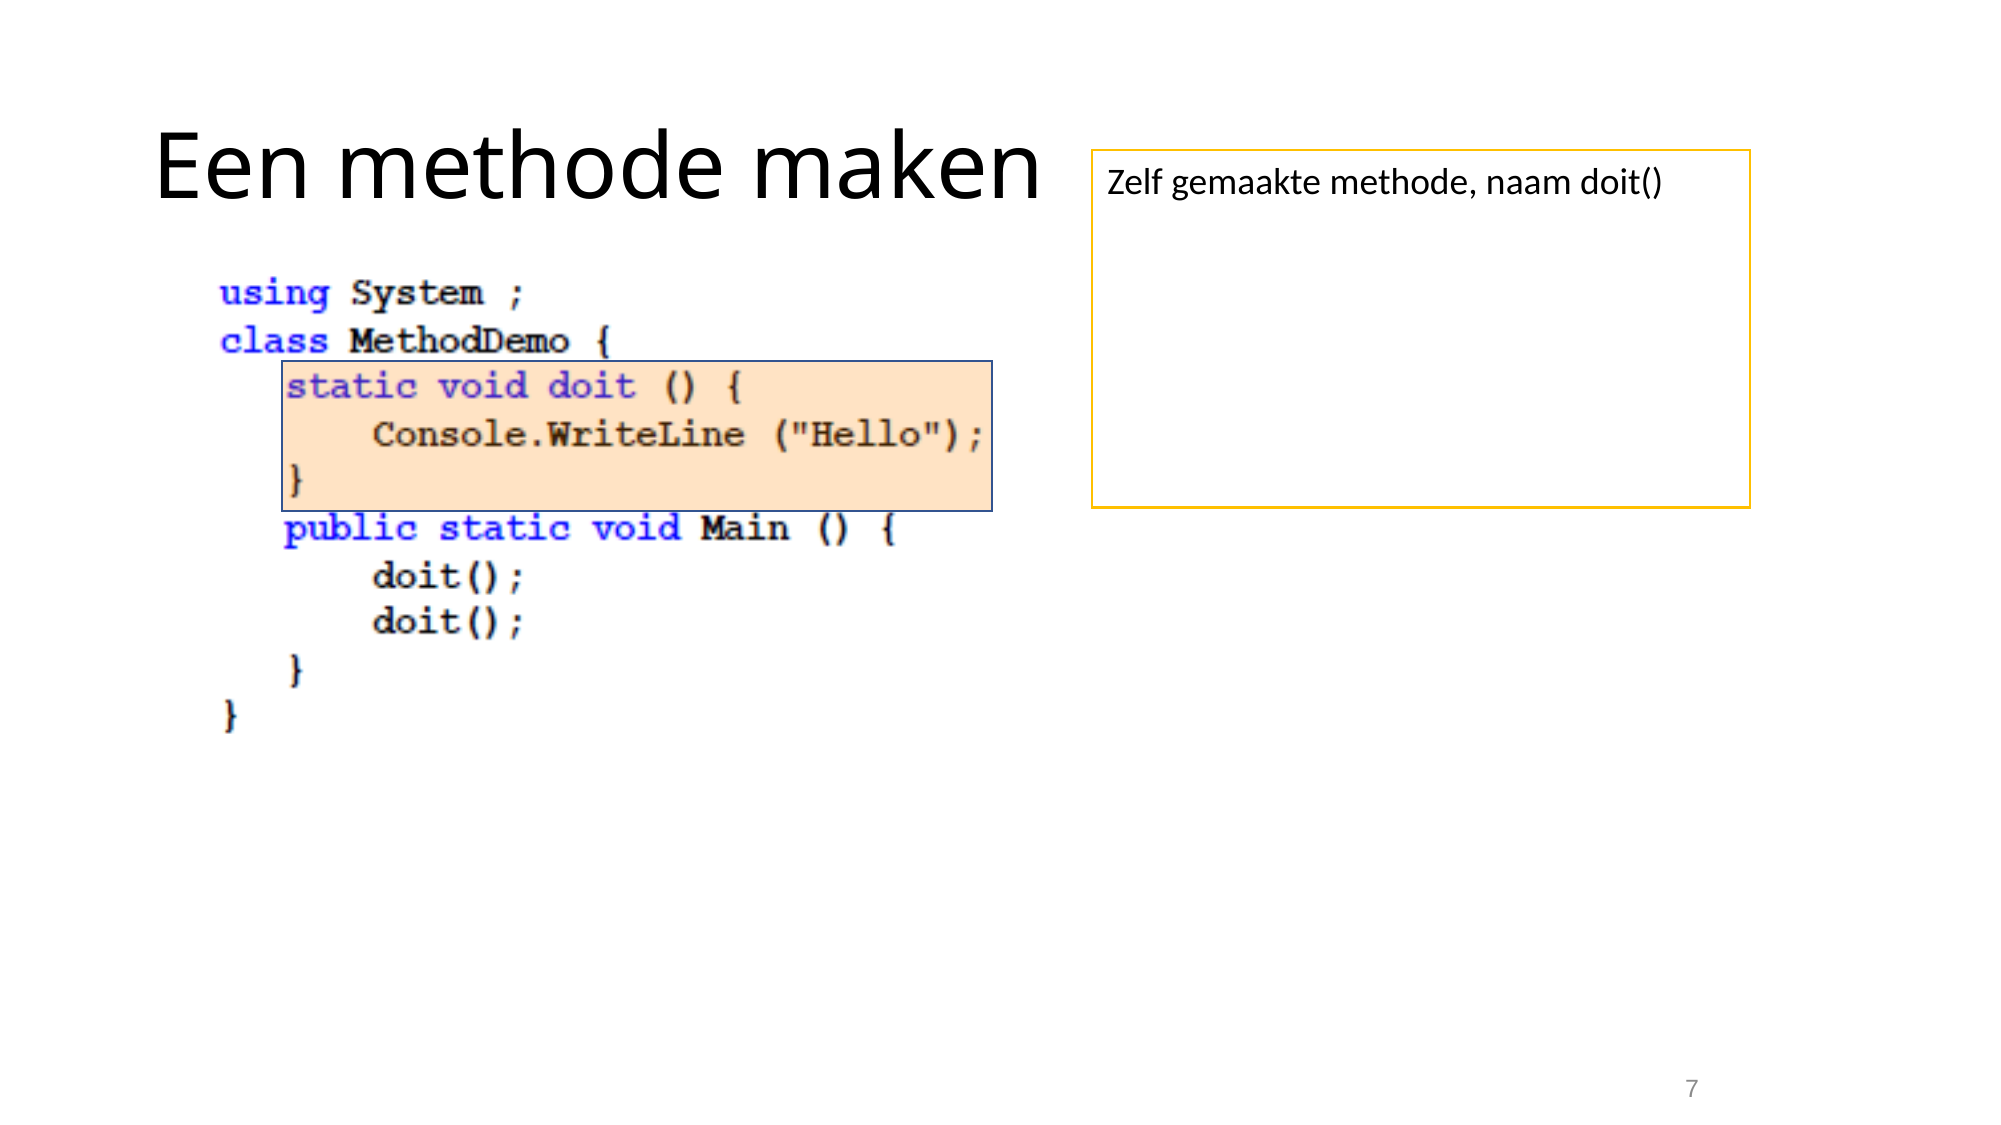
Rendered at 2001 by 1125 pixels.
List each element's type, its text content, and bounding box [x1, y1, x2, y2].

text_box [184, 269, 1025, 746]
text_box Zelf gemaakte methode, naam doit() [1091, 149, 1751, 509]
title Een methode maken [137, 59, 1863, 278]
slide_number 7 [1319, 1061, 1715, 1113]
